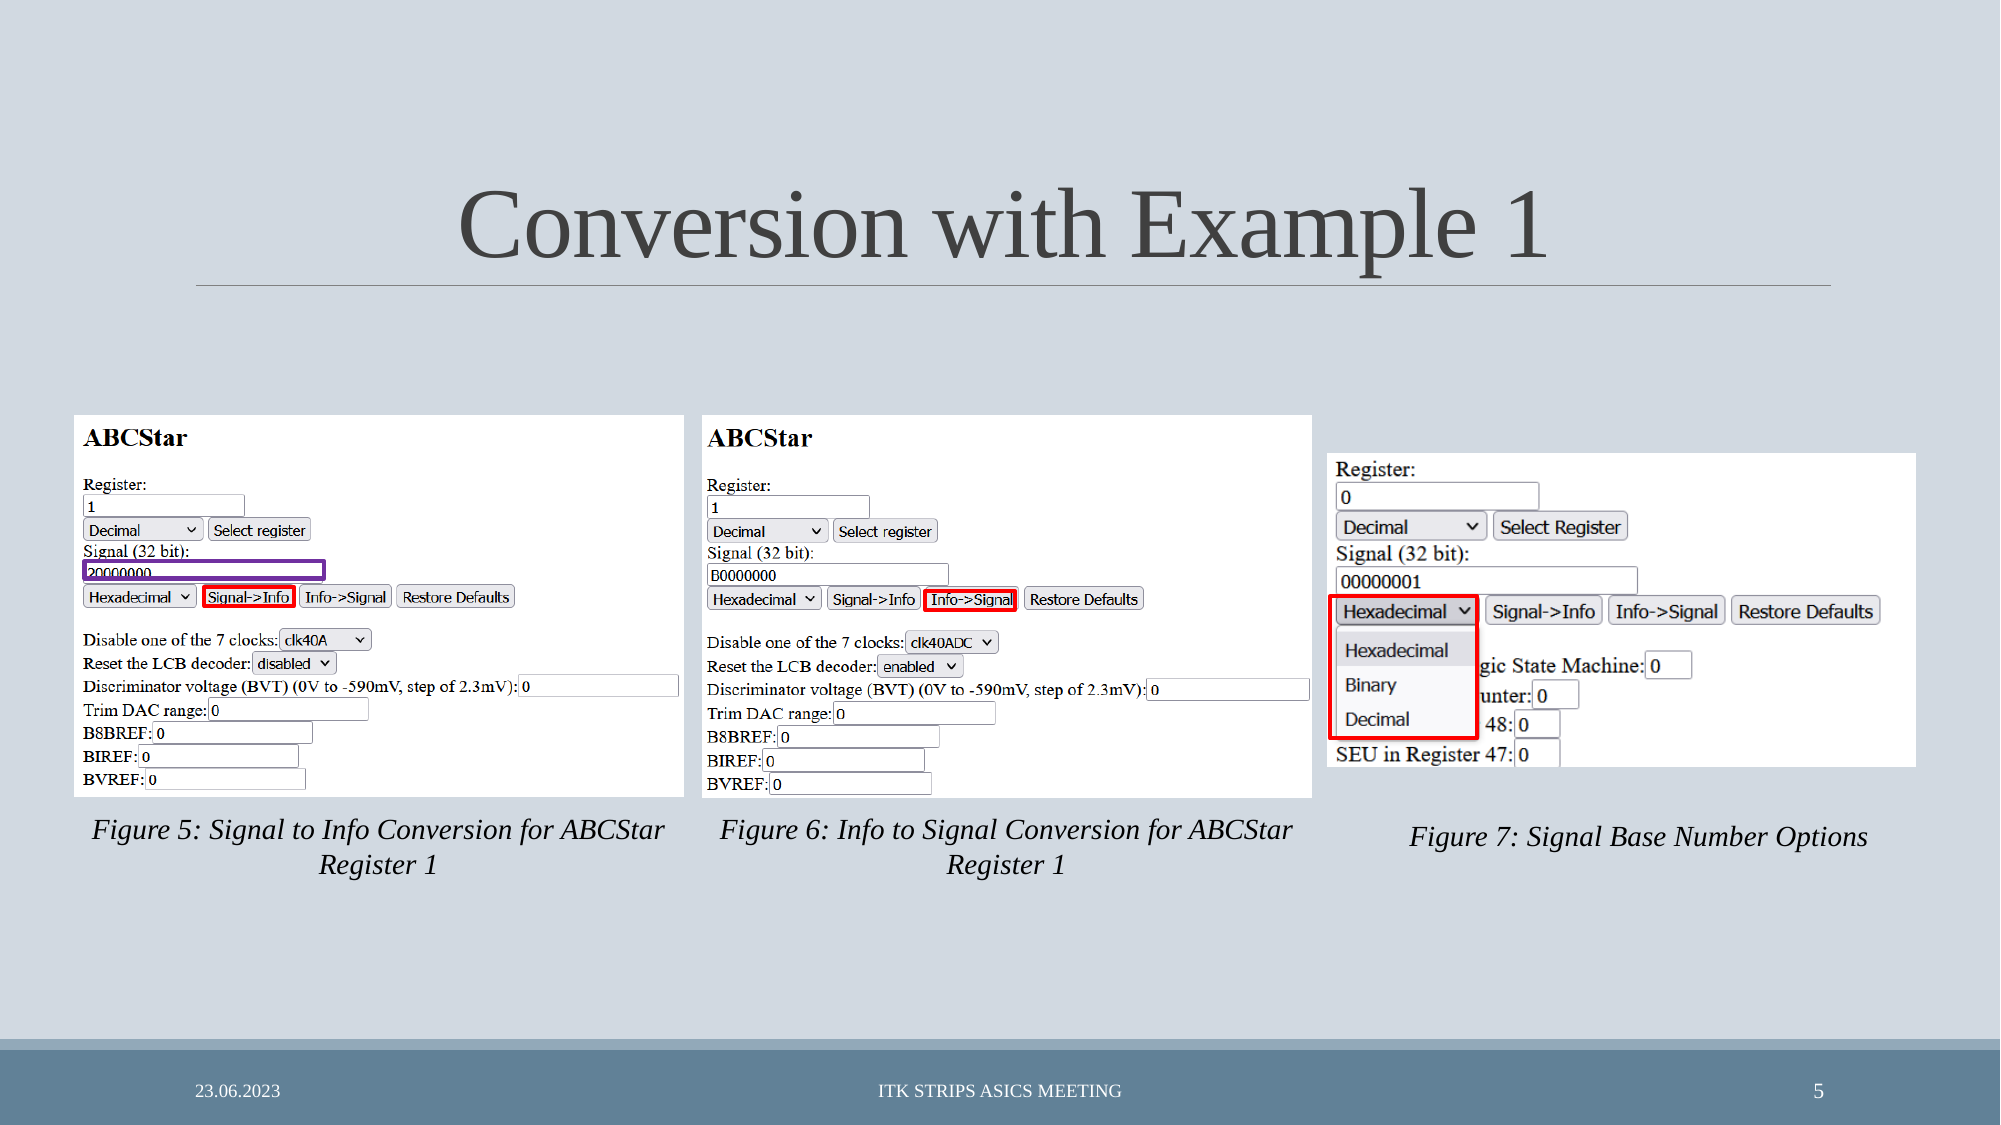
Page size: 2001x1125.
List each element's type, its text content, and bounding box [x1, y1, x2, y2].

title Conversion with Example 1 [180, 47, 1830, 285]
footer ITk Strips ASICs Meeting [604, 1059, 1396, 1120]
picture [1326, 453, 1916, 767]
text_box Figure 7: Signal Base Number Options [1345, 809, 1934, 860]
picture [701, 414, 1312, 798]
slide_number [180, 1059, 586, 1120]
text_box Figure 6: Info to Signal Conversion for ABCStar Register 1 [702, 804, 1312, 888]
slide_number 5 [1624, 1059, 1840, 1120]
text_box Figure 5: Signal to Info Conversion for ABCStar Register 1 [74, 804, 684, 888]
picture [73, 414, 684, 798]
